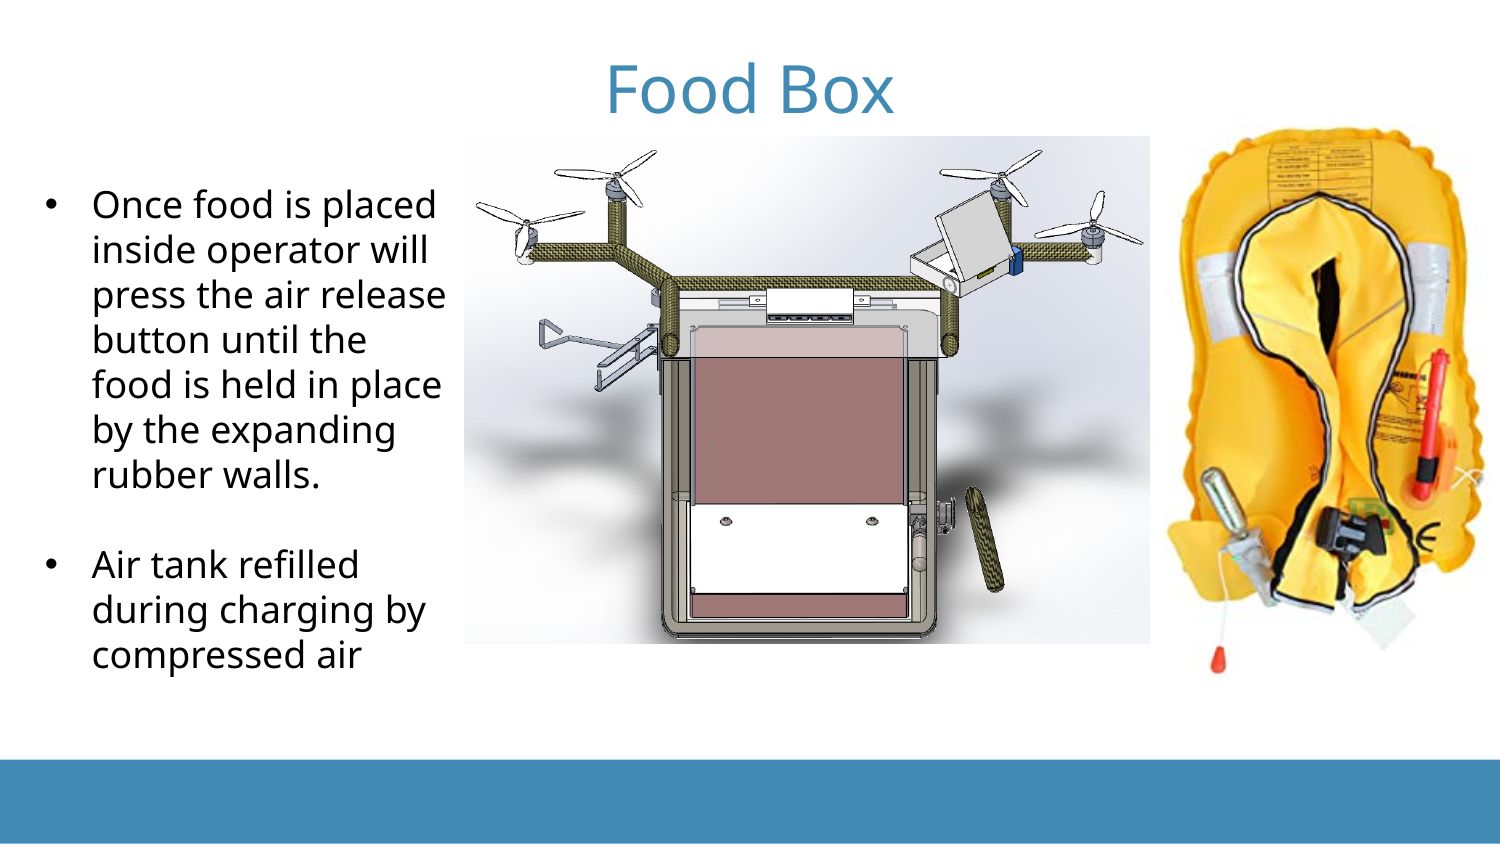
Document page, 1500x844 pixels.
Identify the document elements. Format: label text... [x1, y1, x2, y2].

text_box [0, 759, 1500, 844]
picture [464, 136, 1150, 644]
picture [1165, 125, 1491, 677]
text_box Once food is placed inside operator will press the air release button until the food is held in place by the expanding rubber walls. Air tank refilled during charging by compressed air [30, 173, 465, 729]
text_box Food Box [278, 31, 1222, 126]
